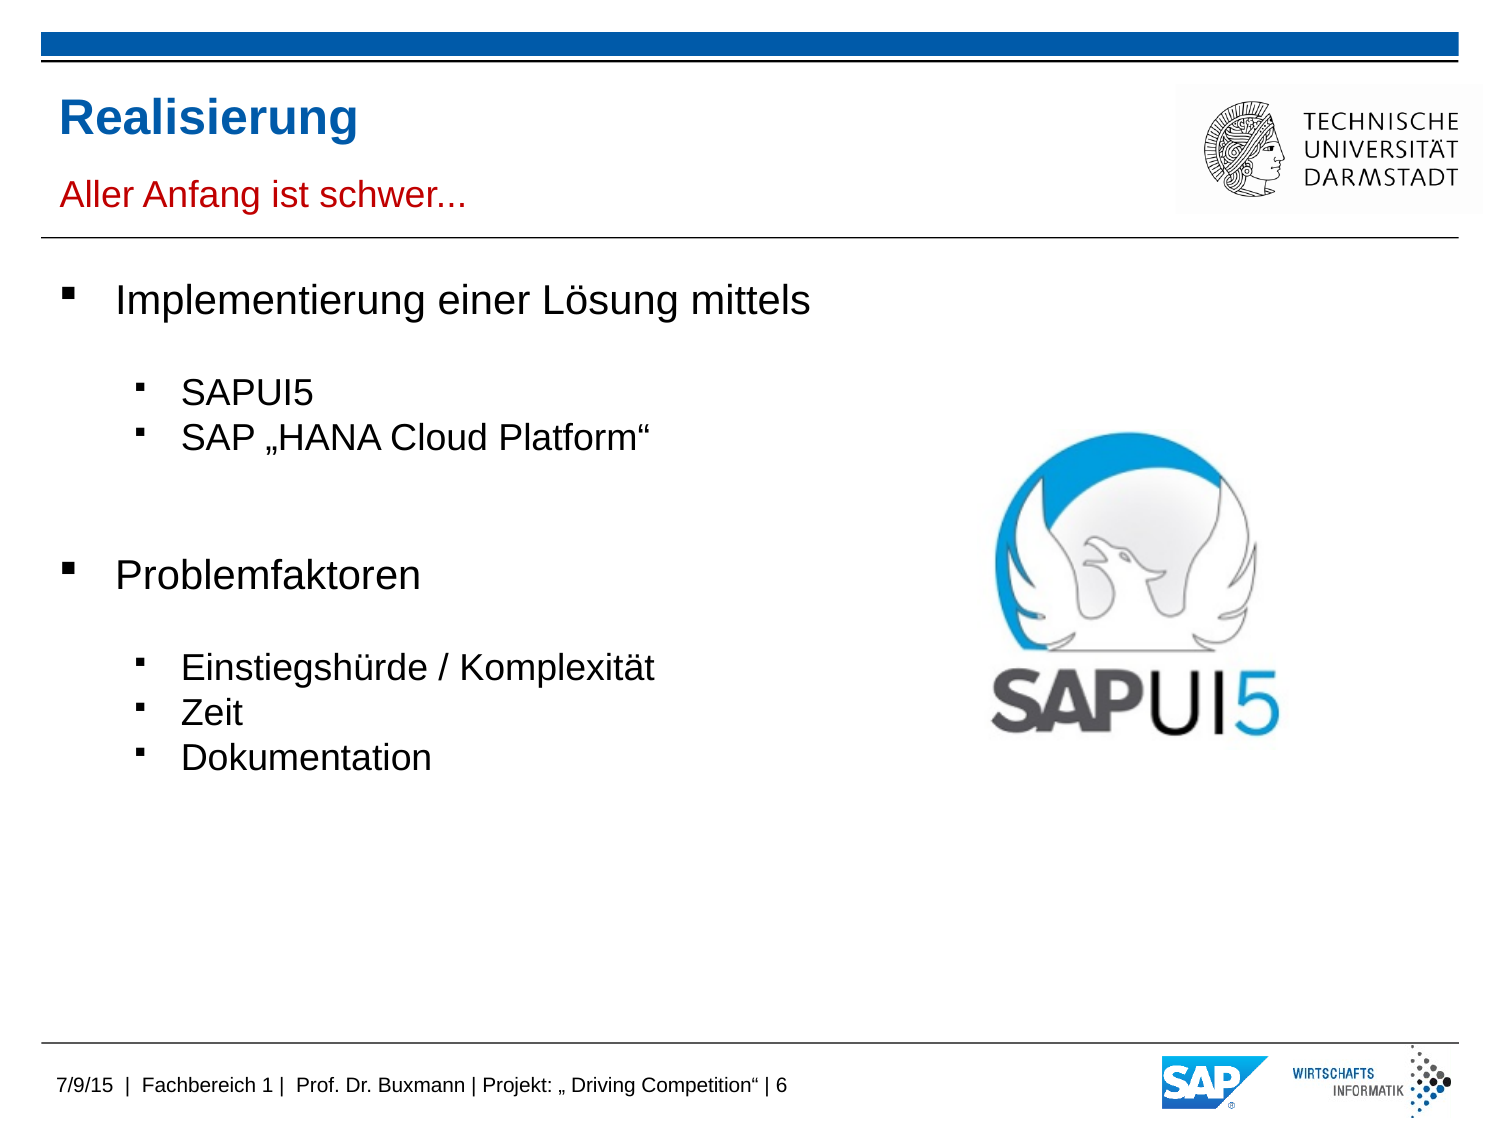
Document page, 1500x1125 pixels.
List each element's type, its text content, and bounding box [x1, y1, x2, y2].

text_box Realisierung [58, 80, 1149, 149]
picture [977, 429, 1291, 751]
text_box Aller Anfang ist schwer... [59, 166, 1199, 220]
picture [1293, 1045, 1451, 1118]
picture [1175, 84, 1483, 214]
text_box Implementierung einer Lösung mittels SAPUI5 SAP „HANA Cloud Platform“ Problemfaktoren Einstiegshürde / Komplexität Zeit Dokumentation [58, 265, 1235, 1001]
picture [1160, 1054, 1270, 1110]
